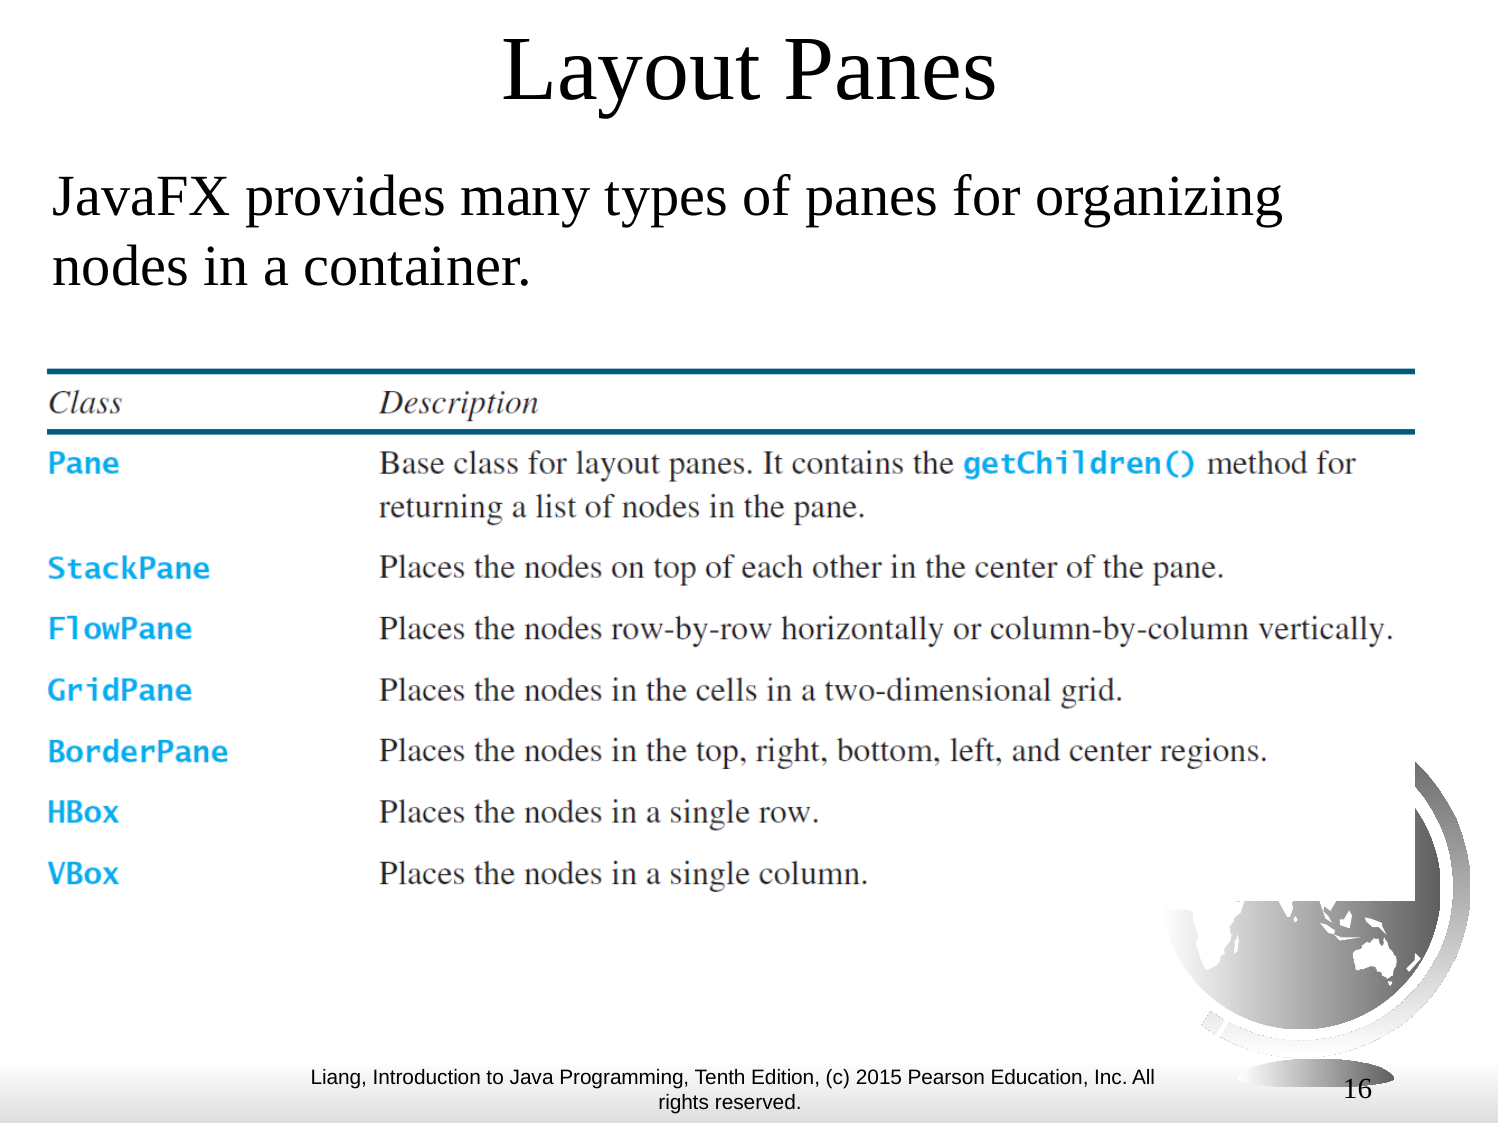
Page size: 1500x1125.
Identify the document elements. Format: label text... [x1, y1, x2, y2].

title Layout Panes [112, 1, 1388, 125]
list JavaFX provides many types of panes for organizing nodes in a container. [37, 149, 1450, 313]
slide_number 16 [1074, 1049, 1388, 1125]
picture [37, 362, 1415, 901]
